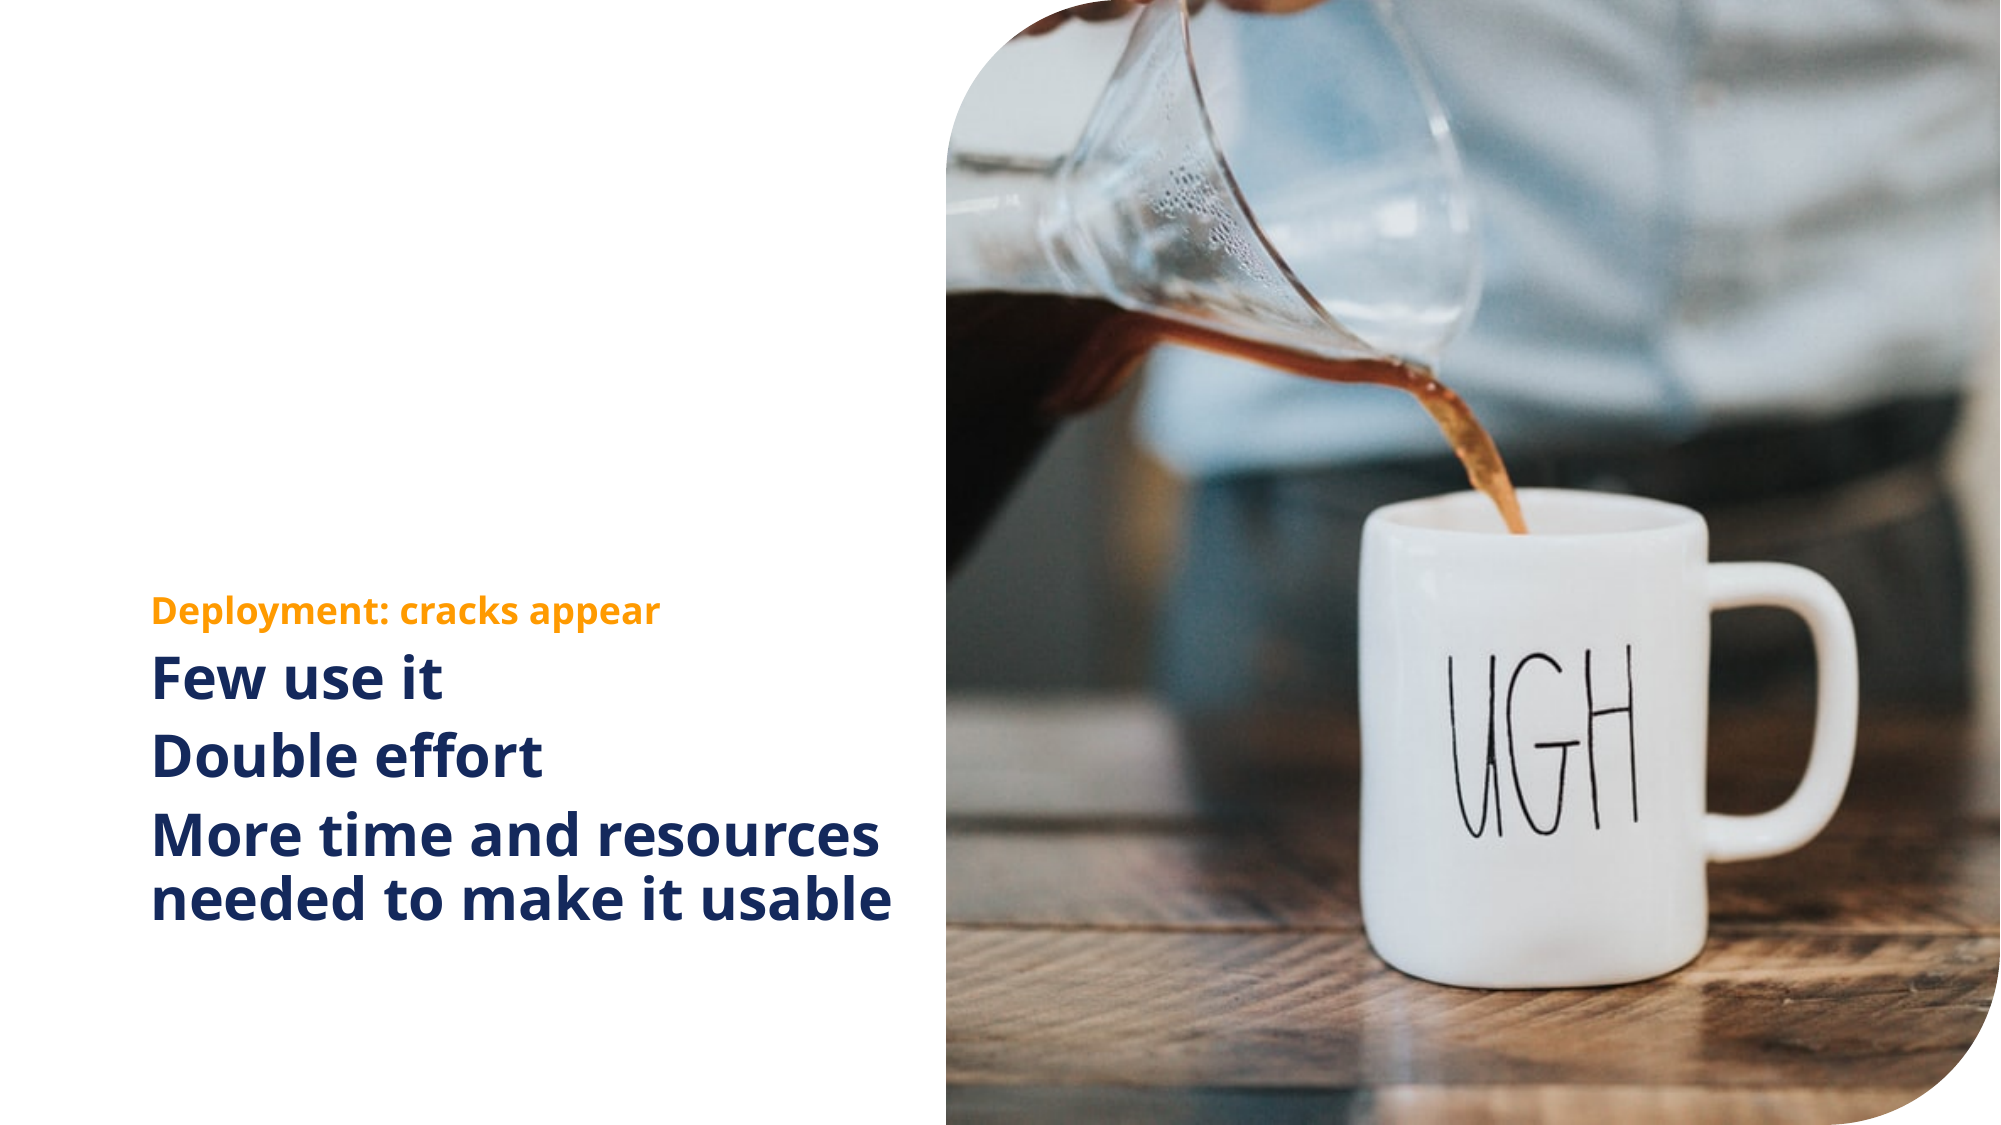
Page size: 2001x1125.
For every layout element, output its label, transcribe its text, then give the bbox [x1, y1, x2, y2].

picture [946, 0, 2000, 1125]
list Deployment: cracks appear [135, 584, 915, 635]
list Few use it Double effort More time and resources needed to make it usable [135, 640, 915, 1002]
